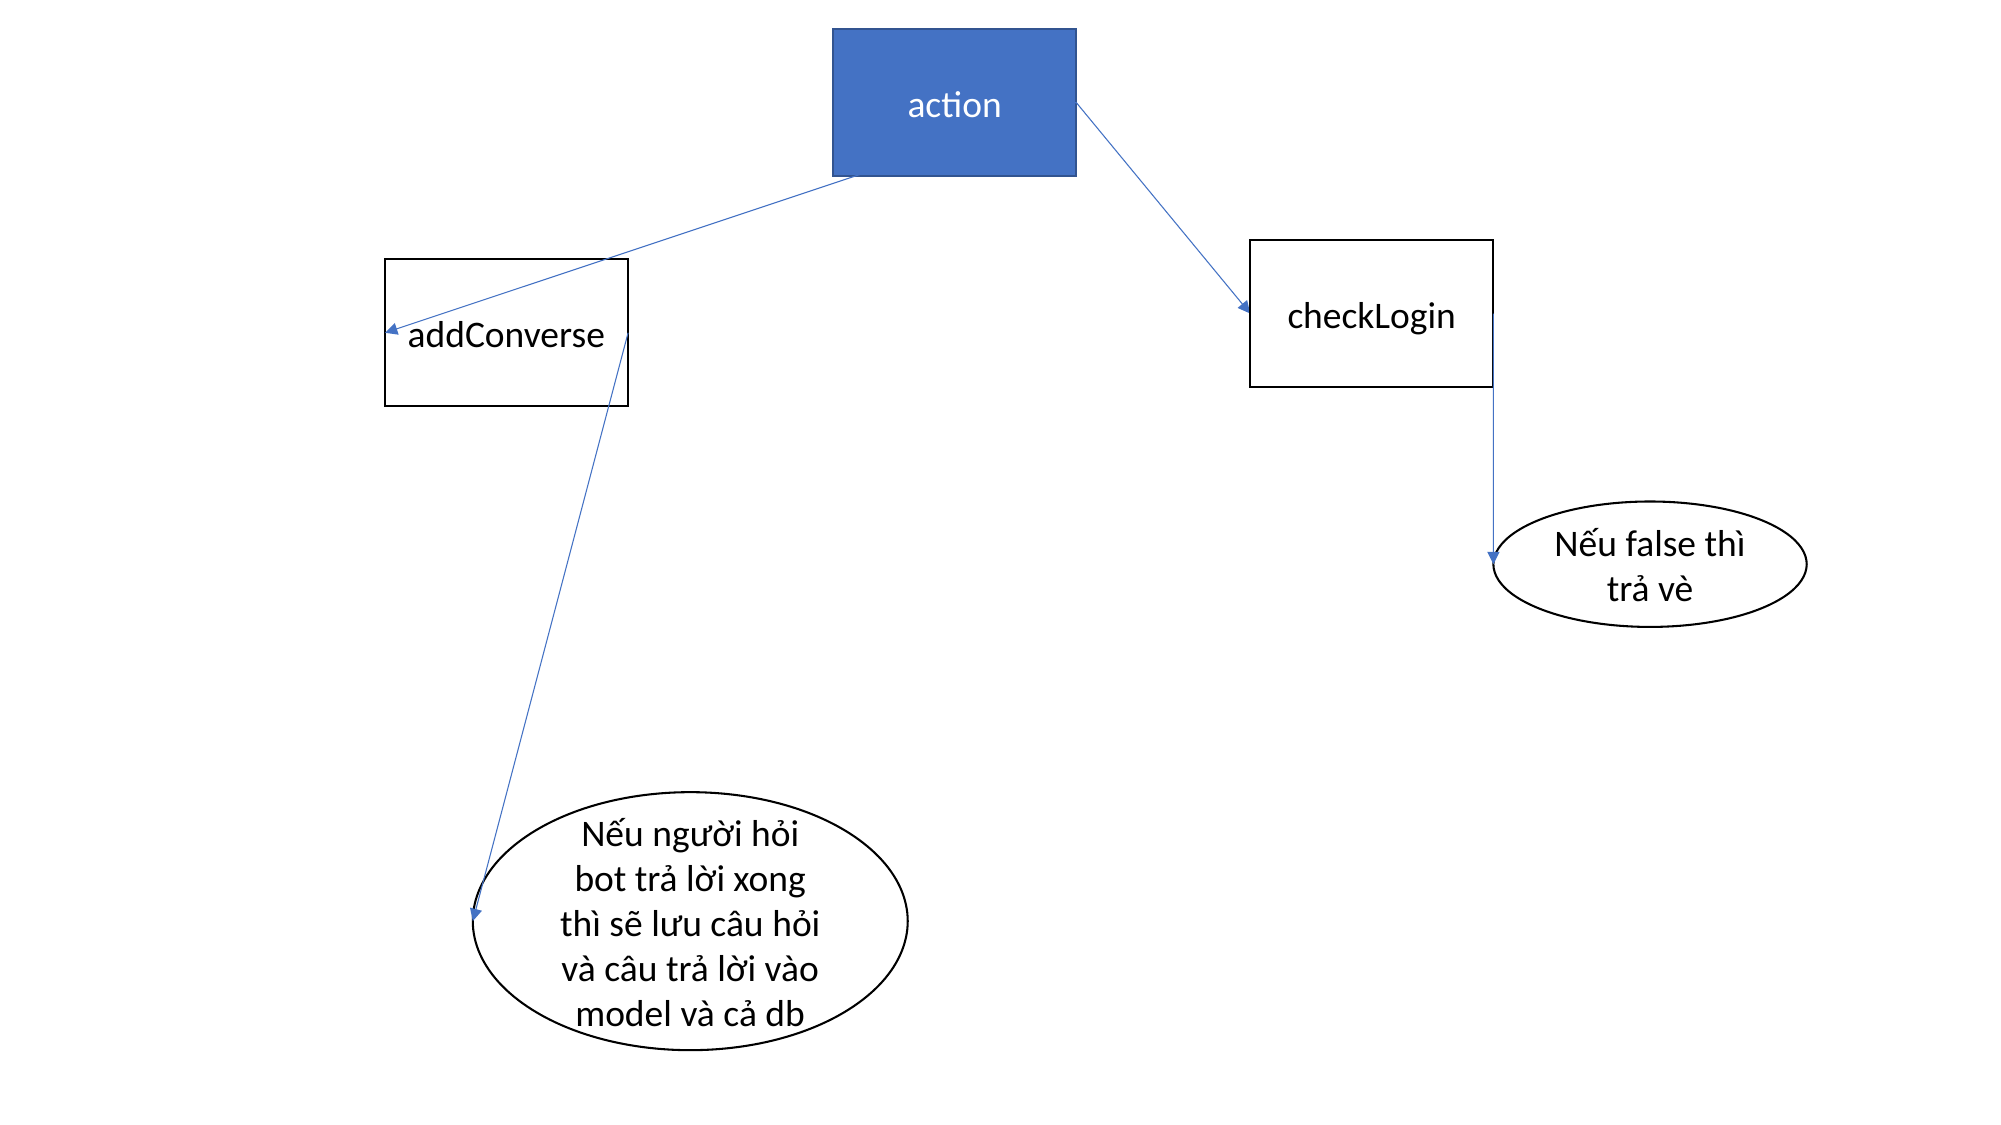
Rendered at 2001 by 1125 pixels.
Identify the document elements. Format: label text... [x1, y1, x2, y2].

text_box checkLogin [1249, 239, 1494, 388]
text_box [472, 332, 629, 922]
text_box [384, 102, 1077, 333]
text_box action [832, 28, 1077, 102]
text_box Nếu false thì trả vè [1492, 500, 1808, 628]
text_box addConverse [384, 333, 472, 407]
text_box Nếu người hỏi bot trả lời xong thì sẽ lưu câu hỏi và câu trả lời vào model và cả db [471, 791, 909, 1052]
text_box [1077, 102, 1251, 314]
